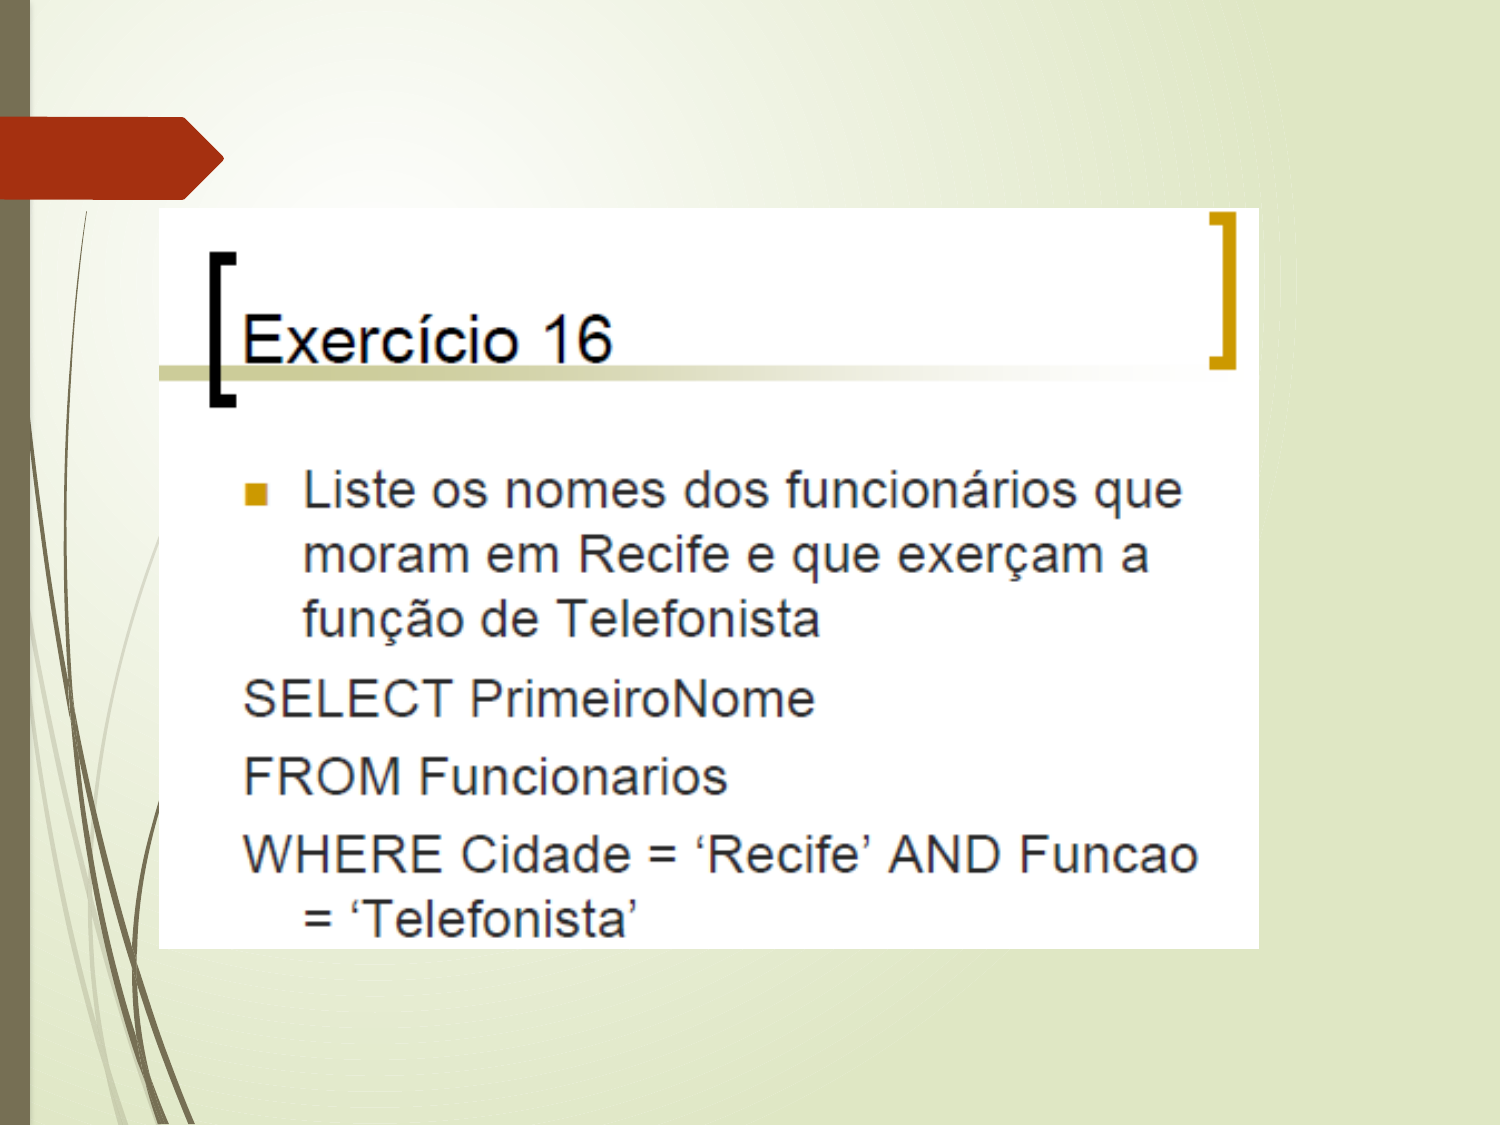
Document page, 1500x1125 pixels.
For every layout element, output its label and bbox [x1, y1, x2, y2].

picture [159, 207, 1259, 949]
